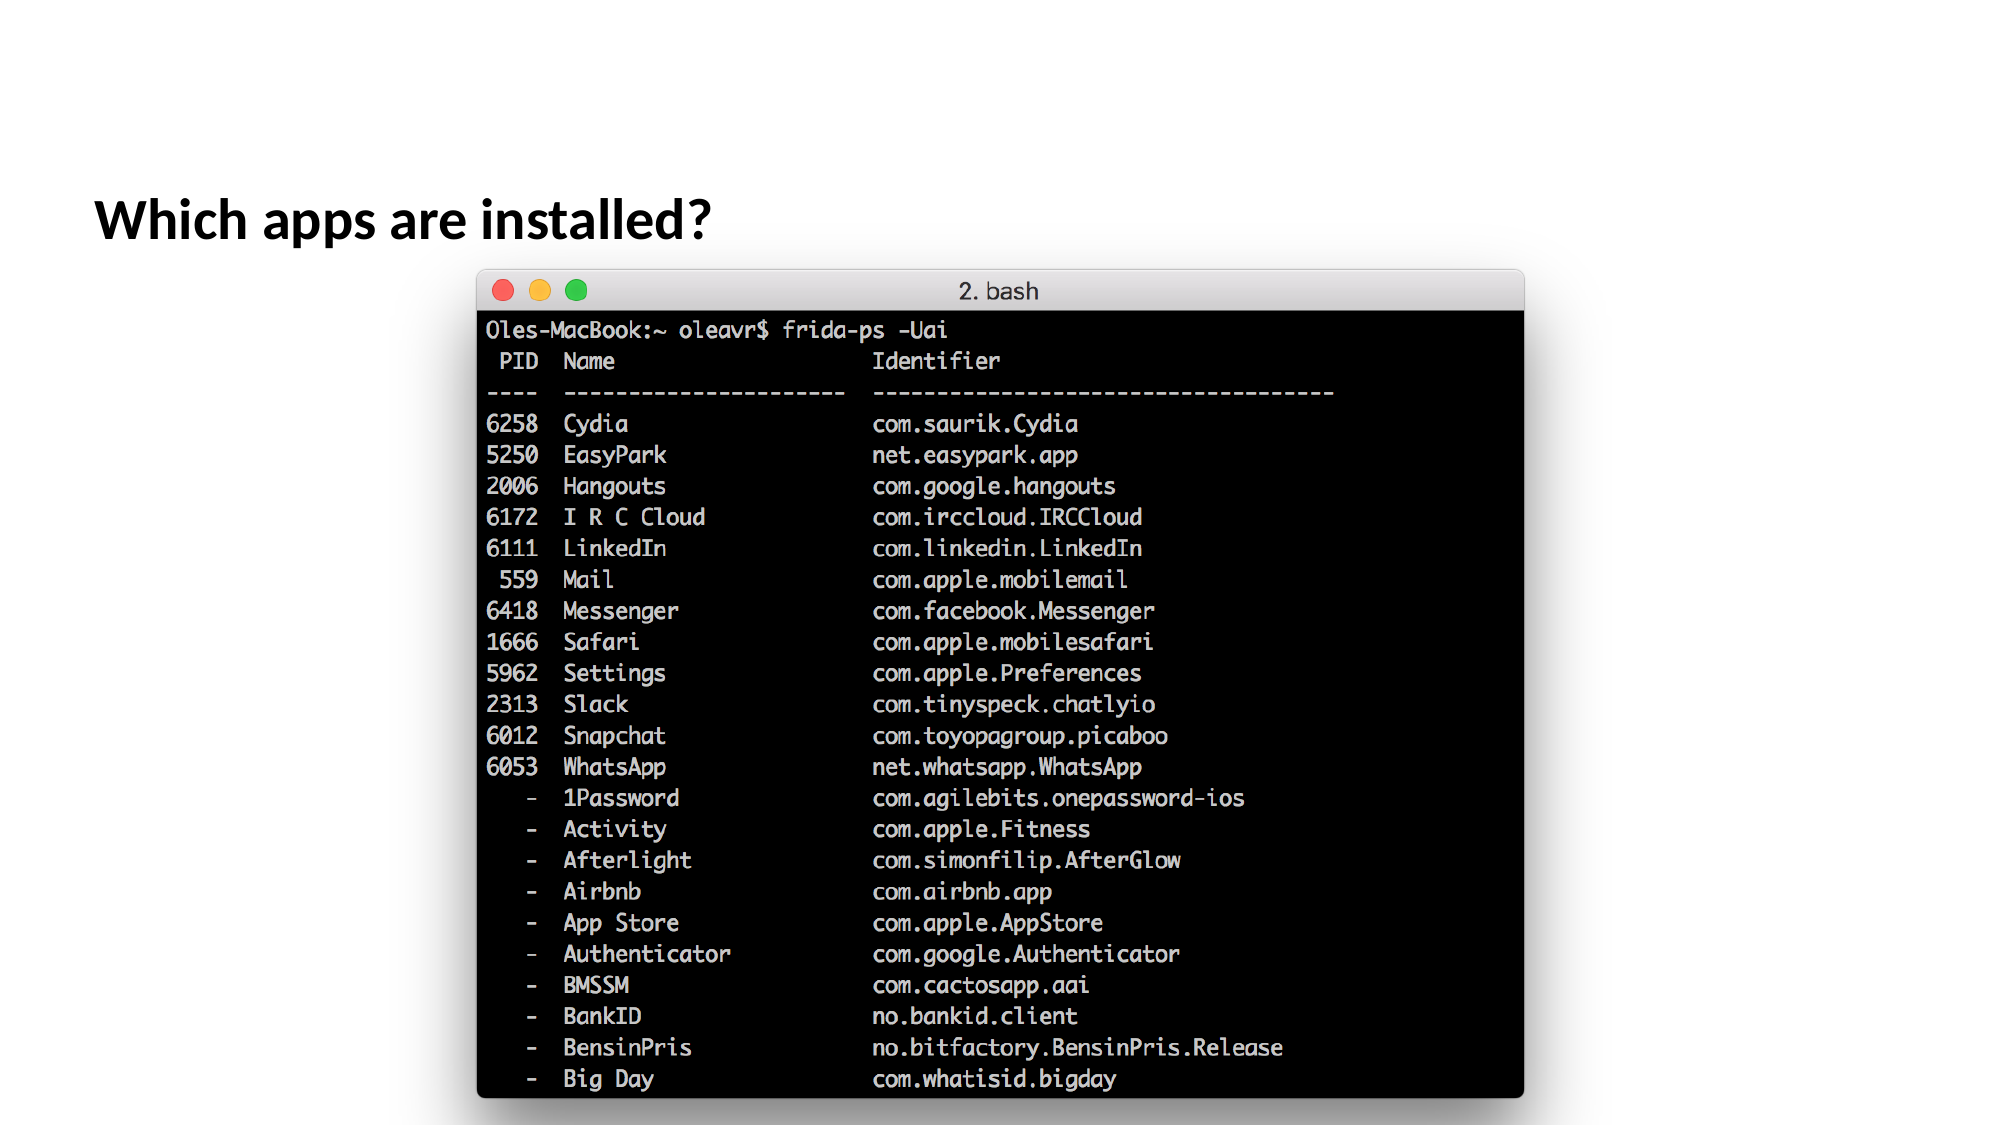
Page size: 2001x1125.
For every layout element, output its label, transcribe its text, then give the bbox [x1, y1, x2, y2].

text_box Which apps are installed? [80, 173, 1519, 259]
picture [374, 211, 1626, 1125]
